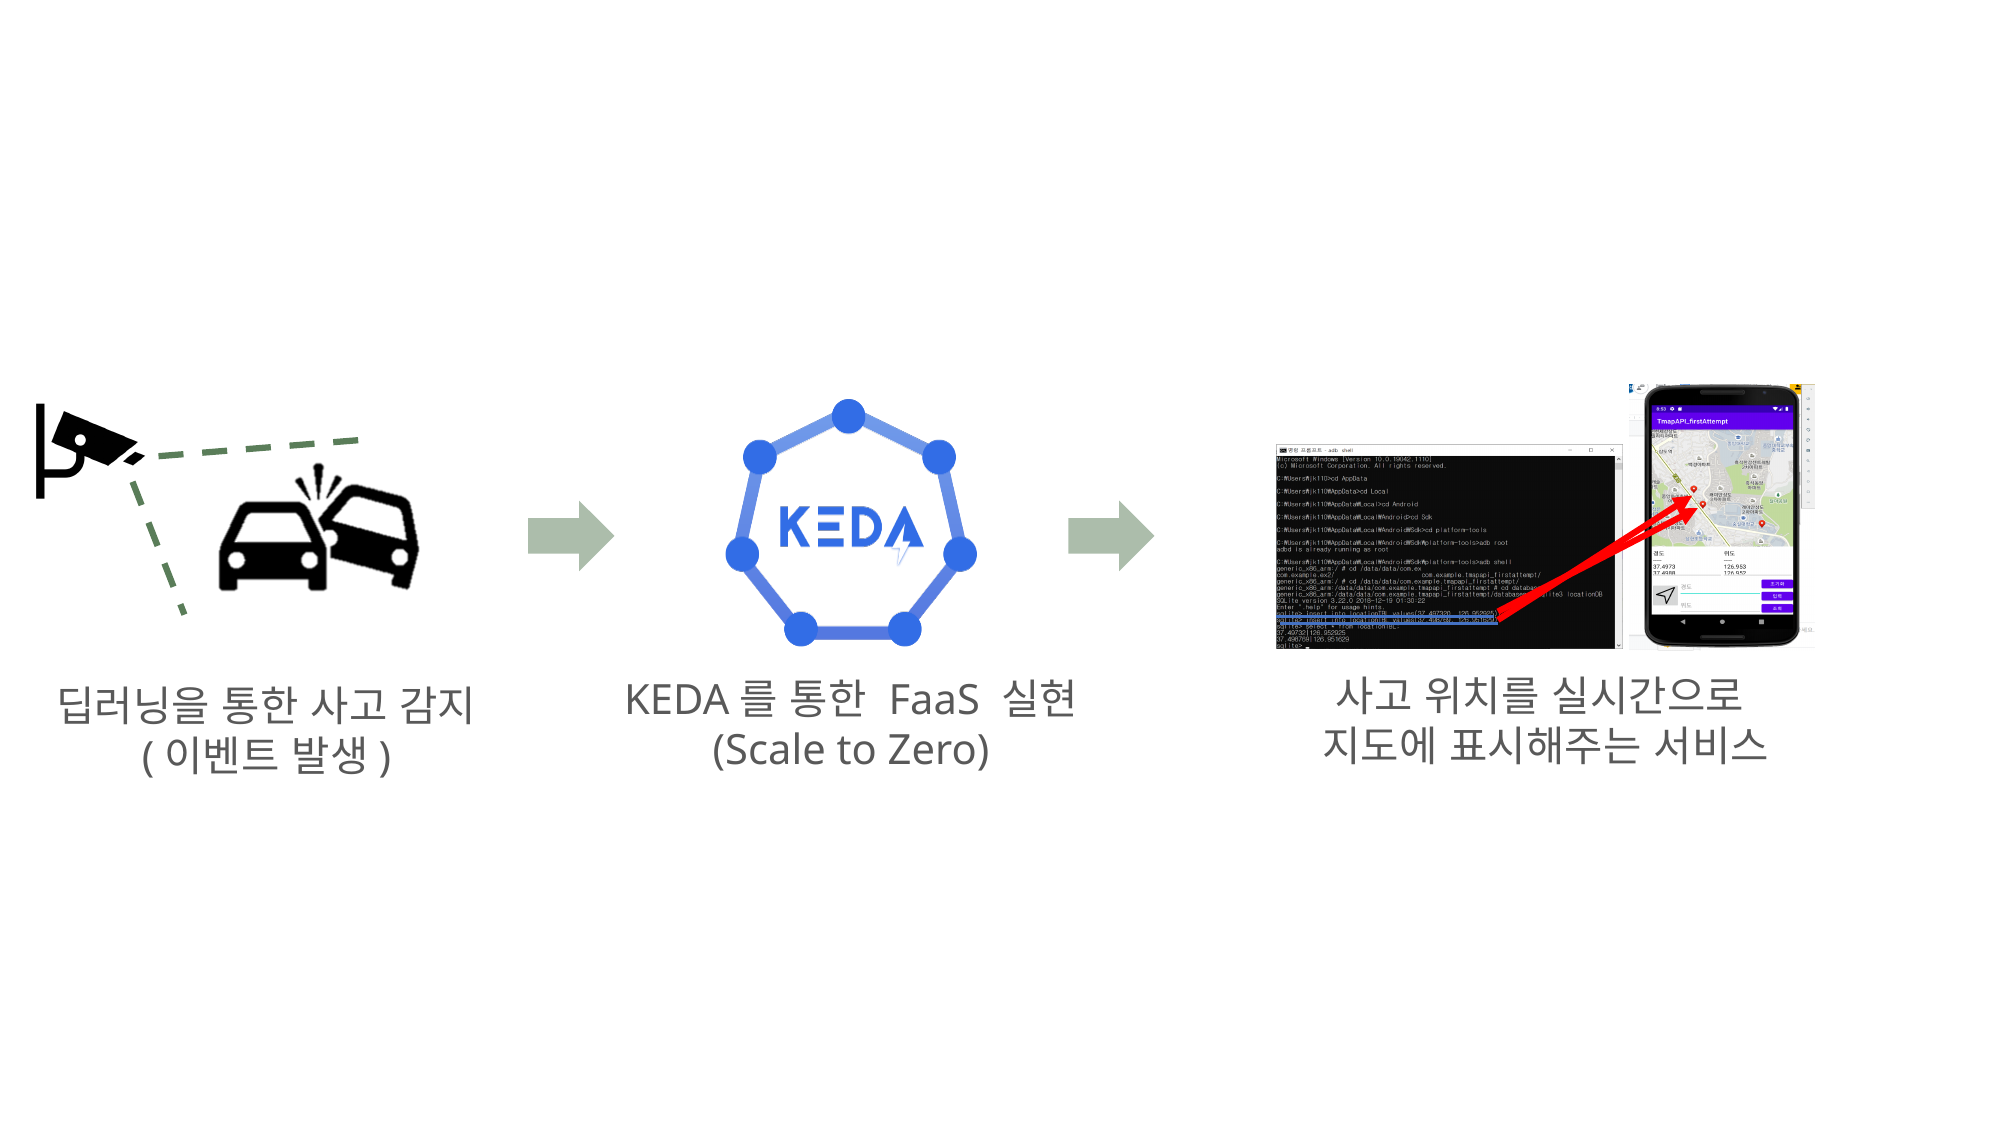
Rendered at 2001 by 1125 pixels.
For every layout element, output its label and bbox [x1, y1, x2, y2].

text_box [24, 384, 1815, 790]
